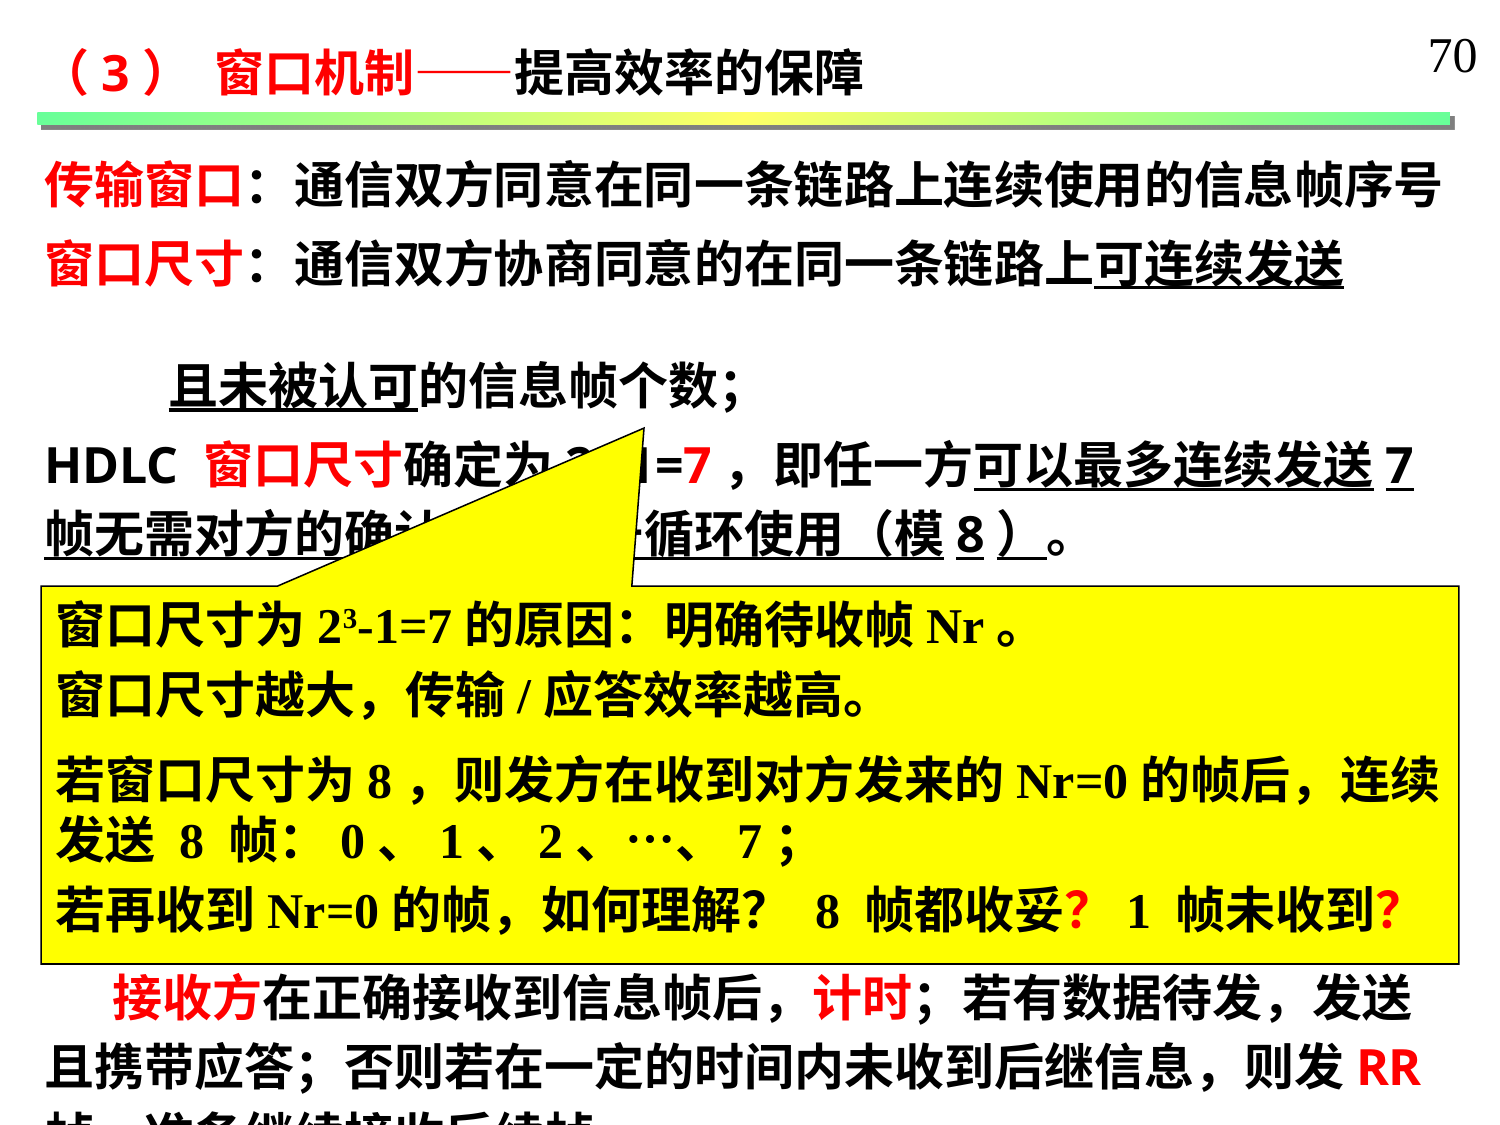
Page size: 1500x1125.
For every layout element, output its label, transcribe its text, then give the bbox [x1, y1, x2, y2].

text_box 传输窗口：通信双方同意在同一条链路上连续使用的信息帧序号 窗口尺寸：通信双方协商同意的在同一条链路上可连续发送 且未被认可的信息帧个数； HDLC 窗口尺寸确定为23-1=7，即任一方可以最多连续发送7帧无需对方的确认，帧序号循环使用（模8）。 在信息帧中用Nr, Ns来表示当前窗口的情况； 捎带应答：允许在反向传输的信息帧中附带确认信息； 超时重发：超时表示传输故障，准备重发所有未被确认的帧。 发送方每发送一信息帧，计时, 直到收到接收方的确认（包括捎带应答），若超时，则重发； 接收方在正确接收到信息帧后，计时；若有数据待发，发送且携带应答；否则若在一定的时间内未收到后继信息，则发RR帧，准备继续接收后续帧。 [29, 139, 1470, 1125]
text_box 窗口尺寸为23-1=7的原因：明确待收帧Nr。 窗口尺寸越大，传输/应答效率越高。 若窗口尺寸为8，则发方在收到对方发来的Nr=0的帧后，连续发送 8 帧：0、1、2、…、7； 若再收到Nr=0的帧，如何理解？ 8 帧都收妥？1 帧未收到？ [41, 428, 1459, 965]
text_box 70 [1412, 15, 1493, 90]
text_box （3） 窗口机制——提高效率的保障 [24, 24, 904, 109]
text_box [37, 112, 1450, 125]
